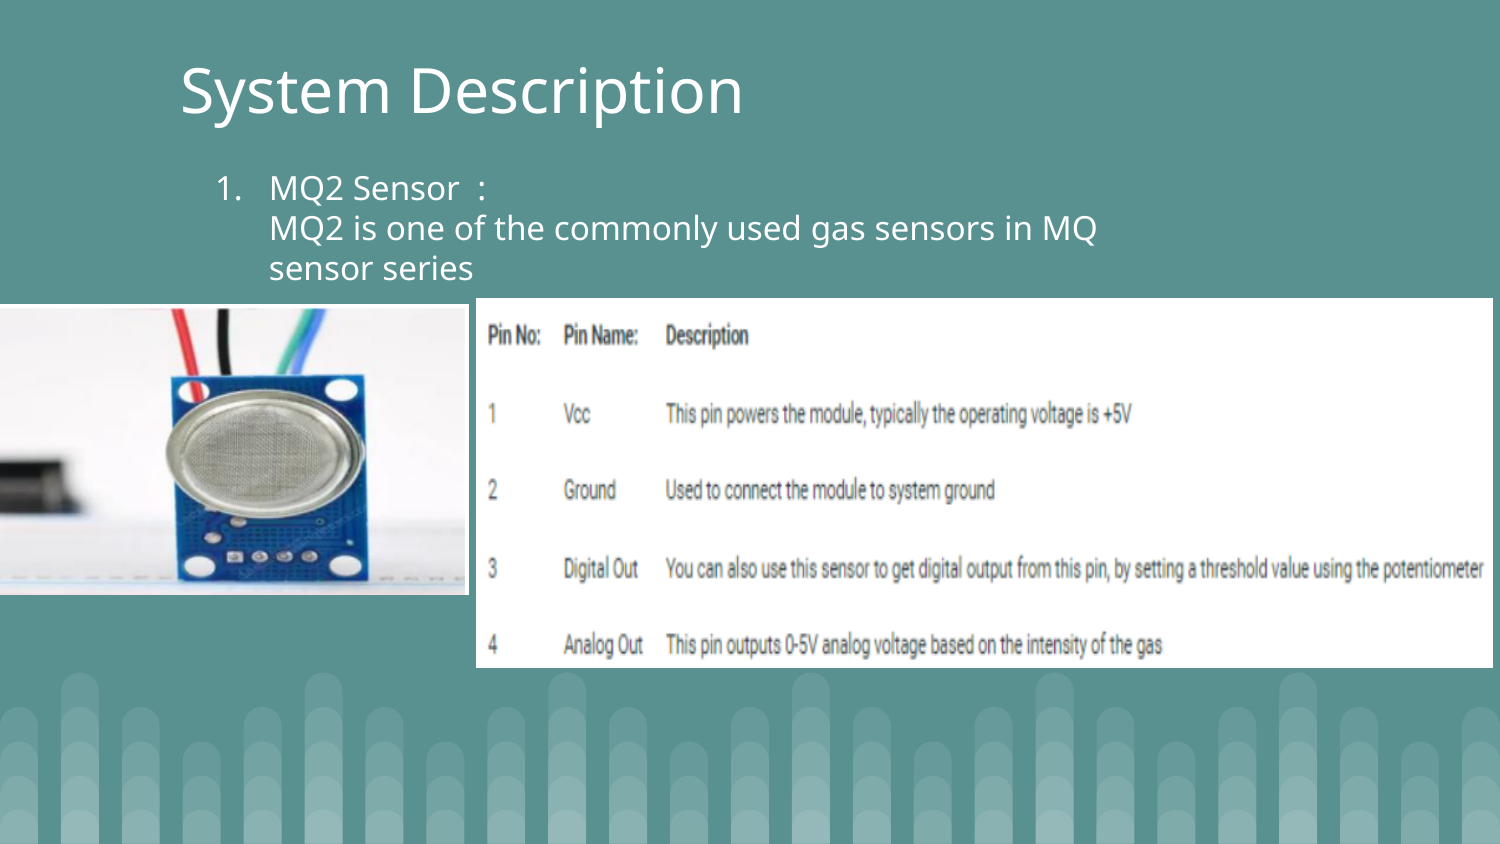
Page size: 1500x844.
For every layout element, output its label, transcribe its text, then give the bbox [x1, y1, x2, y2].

picture [0, 303, 469, 595]
list System Description [165, 24, 1210, 208]
text_box MQ2 Sensor : MQ2 is one of the commonly used gas sensors in MQ sensor series [179, 152, 1196, 302]
picture [475, 231, 1493, 668]
